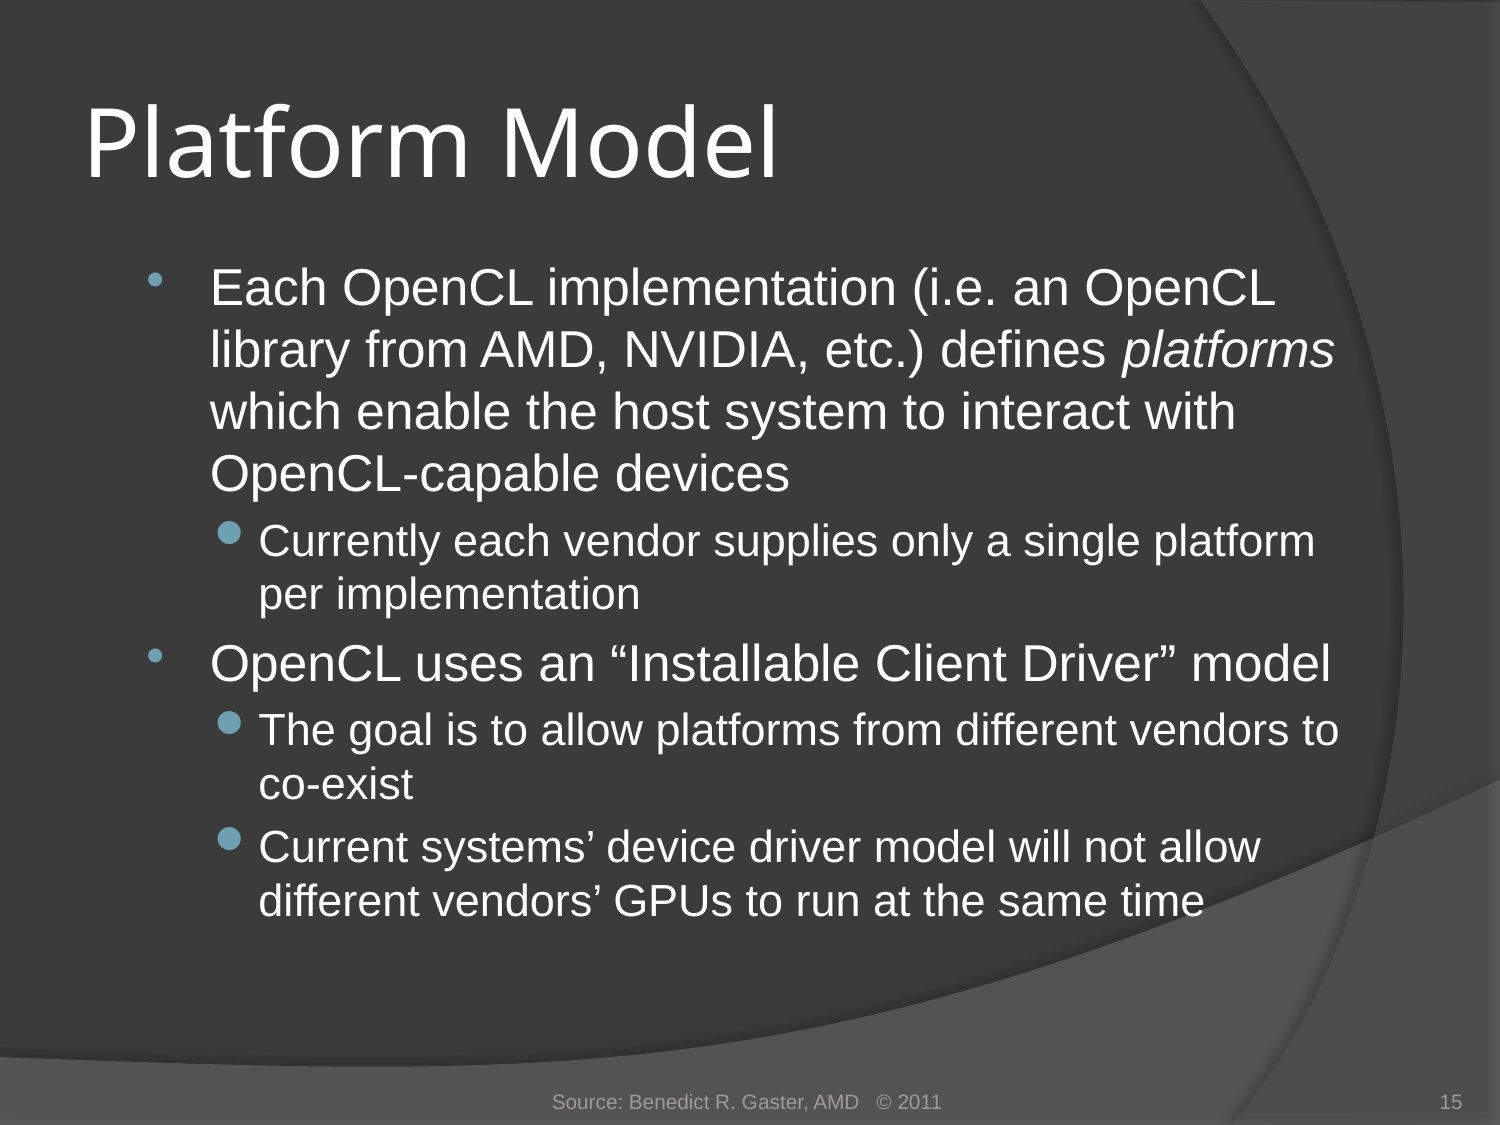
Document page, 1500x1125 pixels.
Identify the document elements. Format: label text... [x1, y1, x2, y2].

list Each OpenCL implementation (i.e. an OpenCL library from AMD, NVIDIA, etc.) defines platforms which enable the host system to interact with OpenCL-capable devices Currently each vendor supplies only a single platform per implementation OpenCL uses an “Installable Client Driver” model The goal is to allow platforms from different vendors to co-exist Current systems’ device driver model will not allow different vendors’ GPUs to run at the same time [127, 246, 1366, 950]
title Platform Model [75, 45, 1300, 233]
footer Source: Benedict R. Gaster, AMD © 2011 [512, 1053, 988, 1114]
slide_number 15 [1337, 1053, 1463, 1114]
